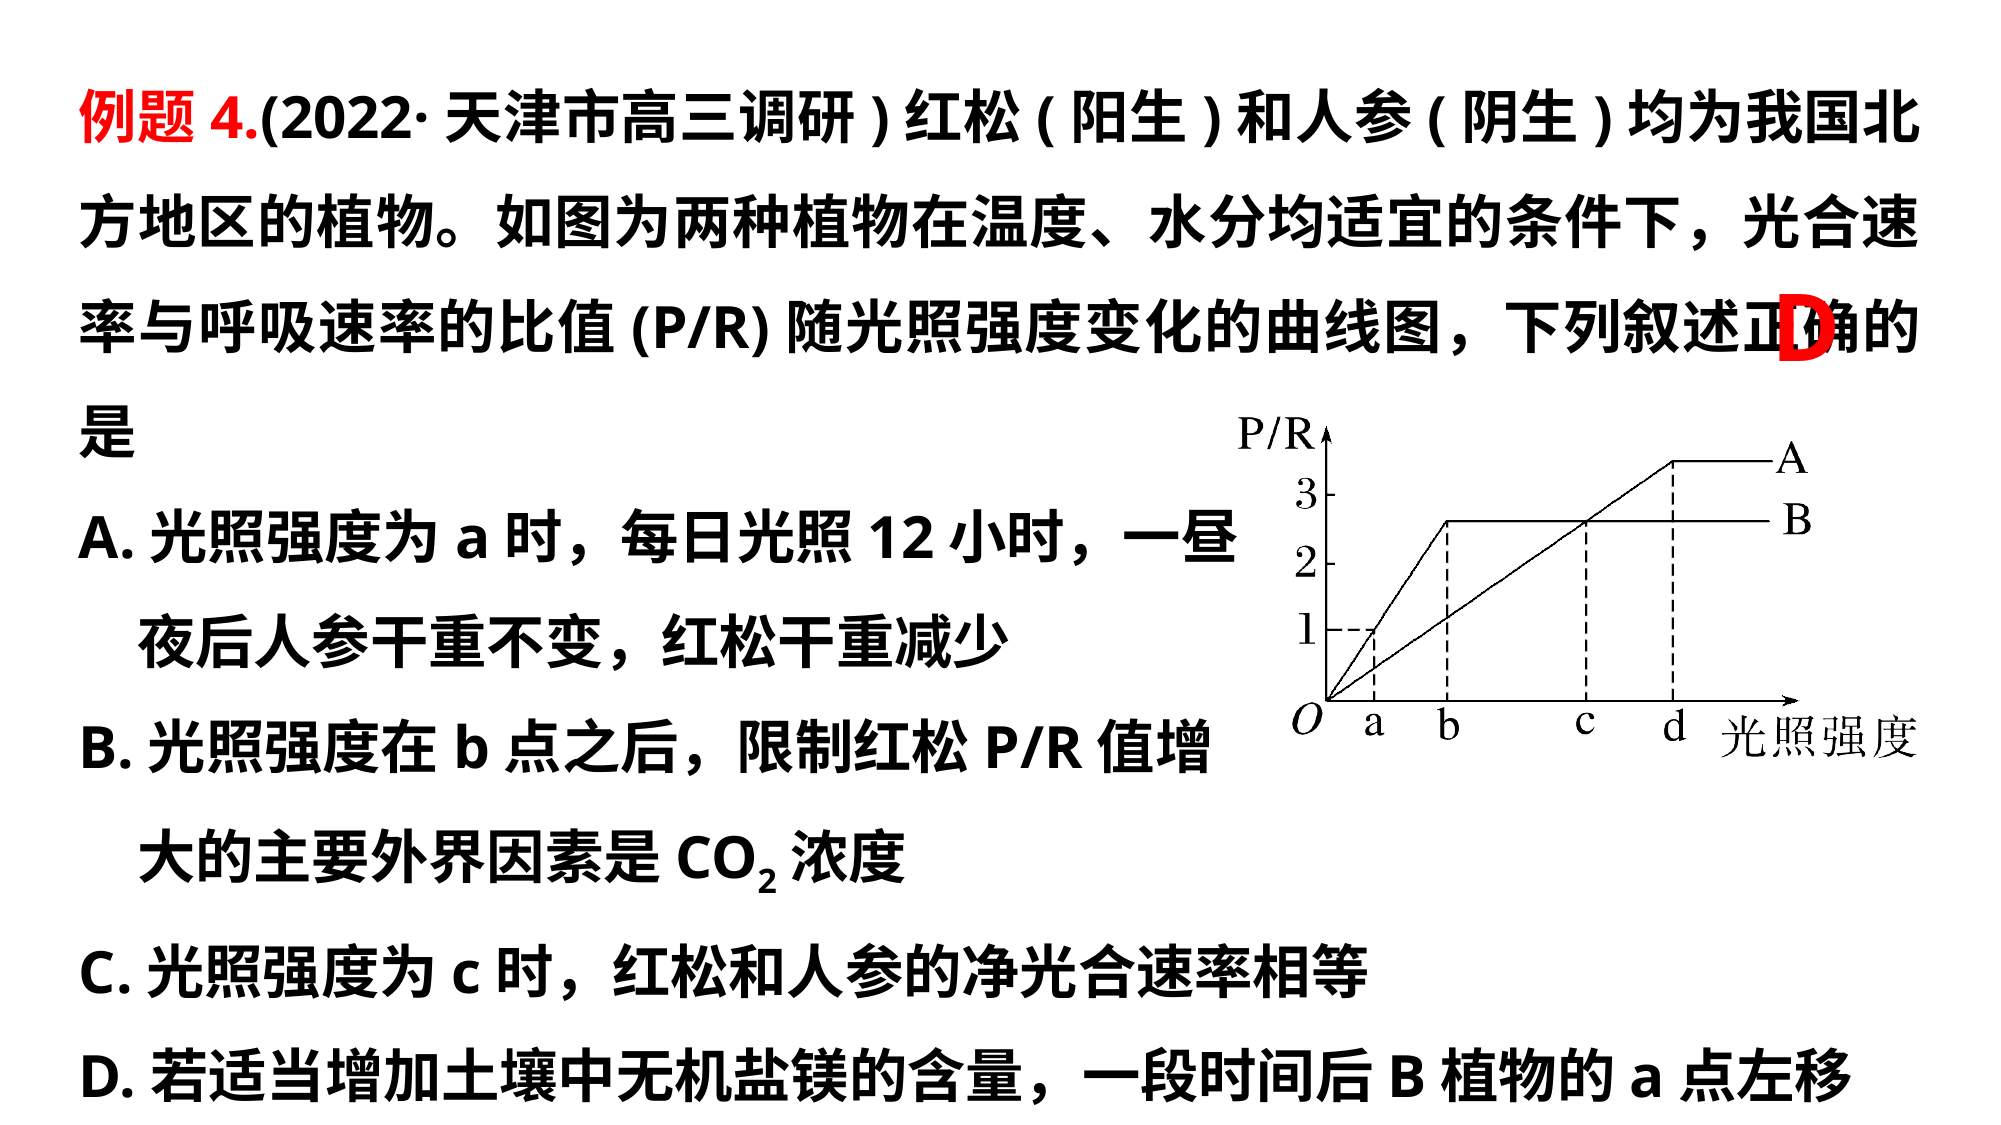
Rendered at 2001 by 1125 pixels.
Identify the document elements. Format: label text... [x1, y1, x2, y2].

text_box 例题4.(2022·天津市高三调研)红松(阳生)和人参(阴生)均为我国北方地区的植物。如图为两种植物在温度、水分均适宜的条件下，光合速率与呼吸速率的比值(P/R)随光照强度变化的曲线图，下列叙述正确的是 A.光照强度为a时，每日光照12小时，一昼 夜后人参干重不变，红松干重减少 B.光照强度在b点之后，限制红松P/R值增 大的主要外界因素是CO2浓度 C.光照强度为c时，红松和人参的净光合速率相等 D.若适当增加土壤中无机盐镁的含量，一段时间后B植物的a点左移 [64, 38, 1936, 1117]
picture [1224, 411, 1927, 771]
text_box D [1756, 260, 1875, 388]
